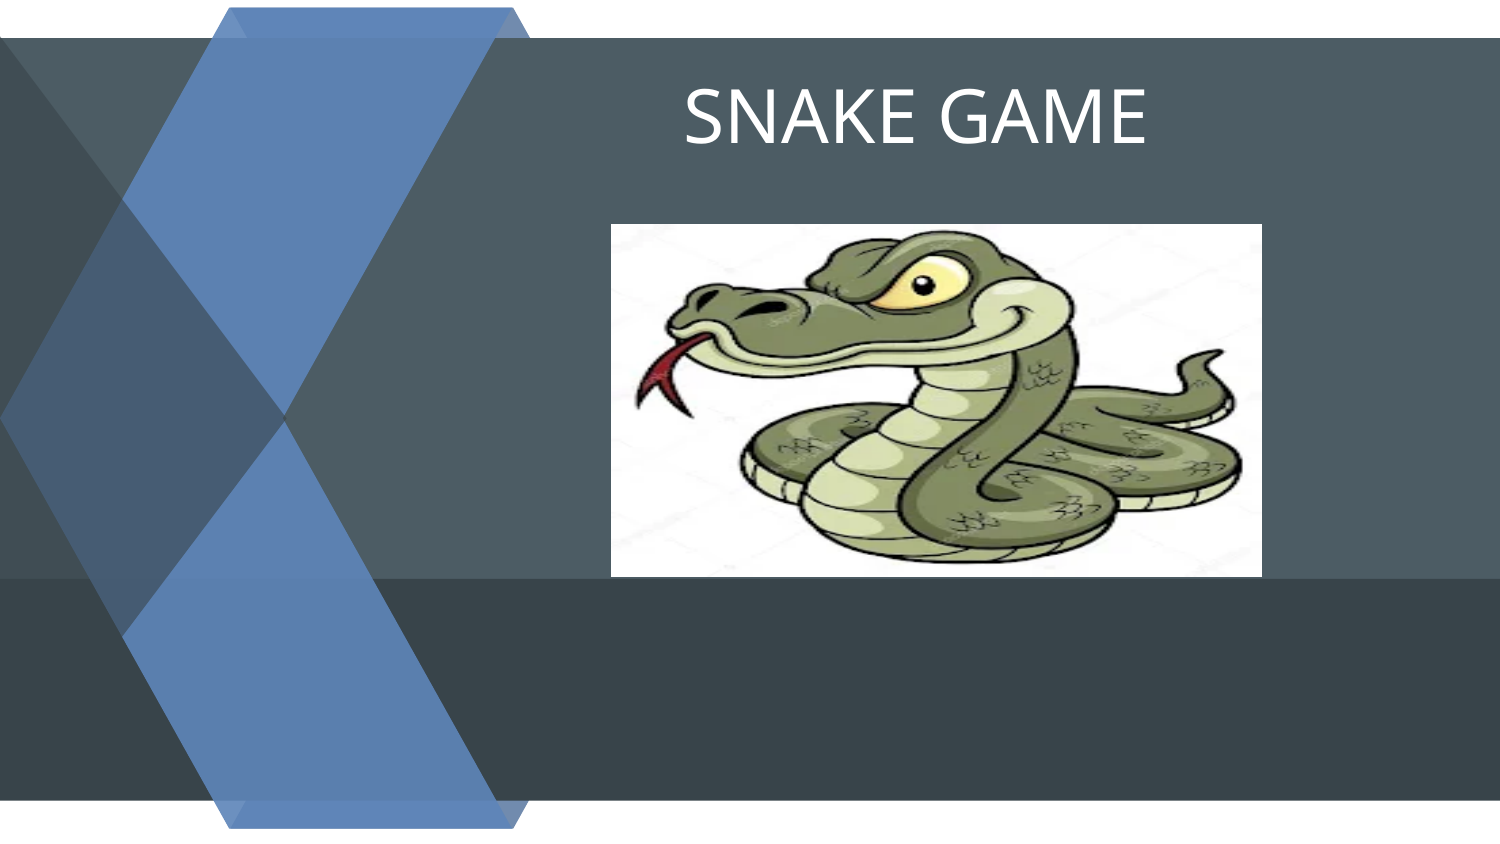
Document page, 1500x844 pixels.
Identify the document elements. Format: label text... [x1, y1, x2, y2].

title SNAKE GAME [110, 53, 1165, 185]
picture [611, 223, 1262, 577]
